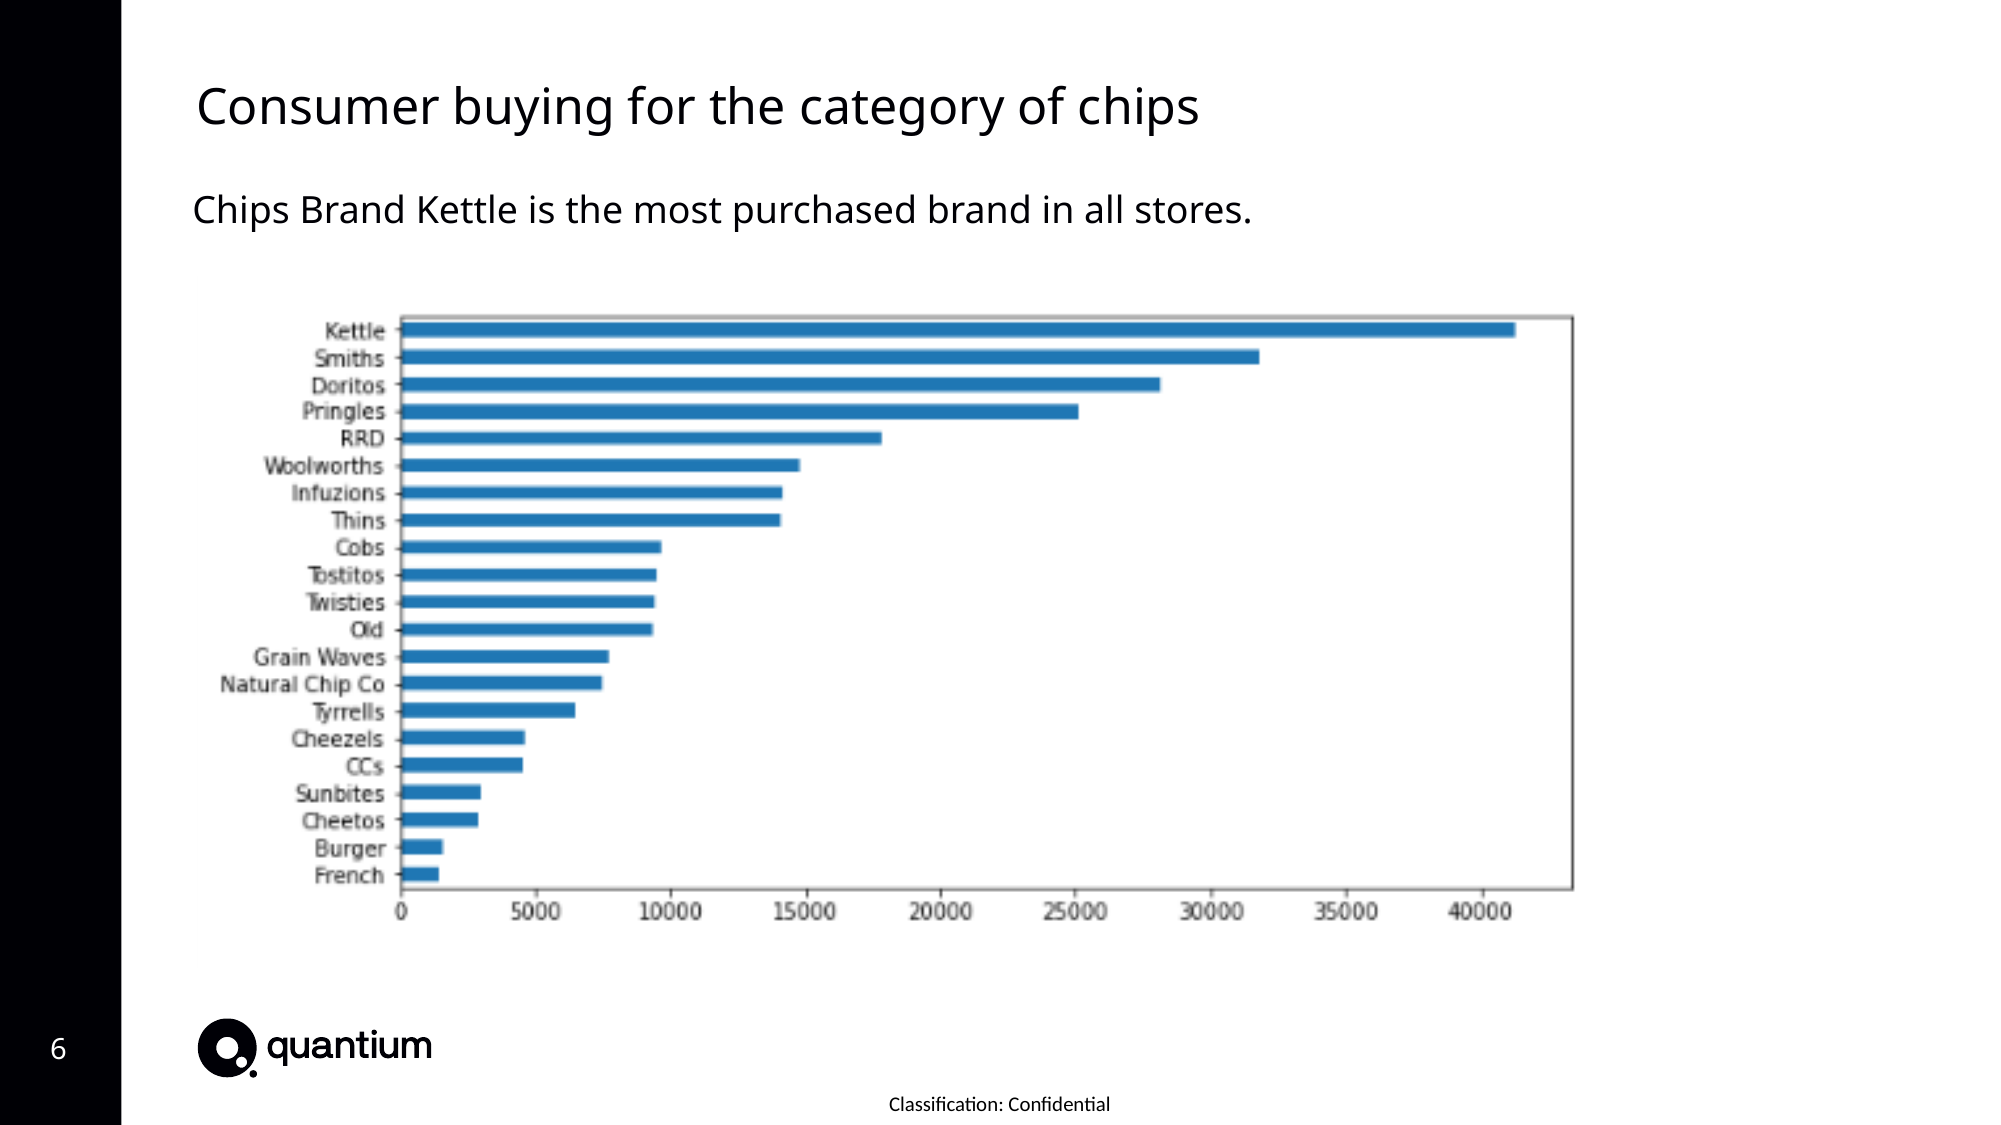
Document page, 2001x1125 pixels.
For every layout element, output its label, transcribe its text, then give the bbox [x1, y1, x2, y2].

picture [196, 276, 1732, 969]
list Consumer buying for the category of chips [196, 74, 1916, 210]
text_box Chips Brand Kettle is the most purchased brand in all stores. [177, 178, 1385, 239]
